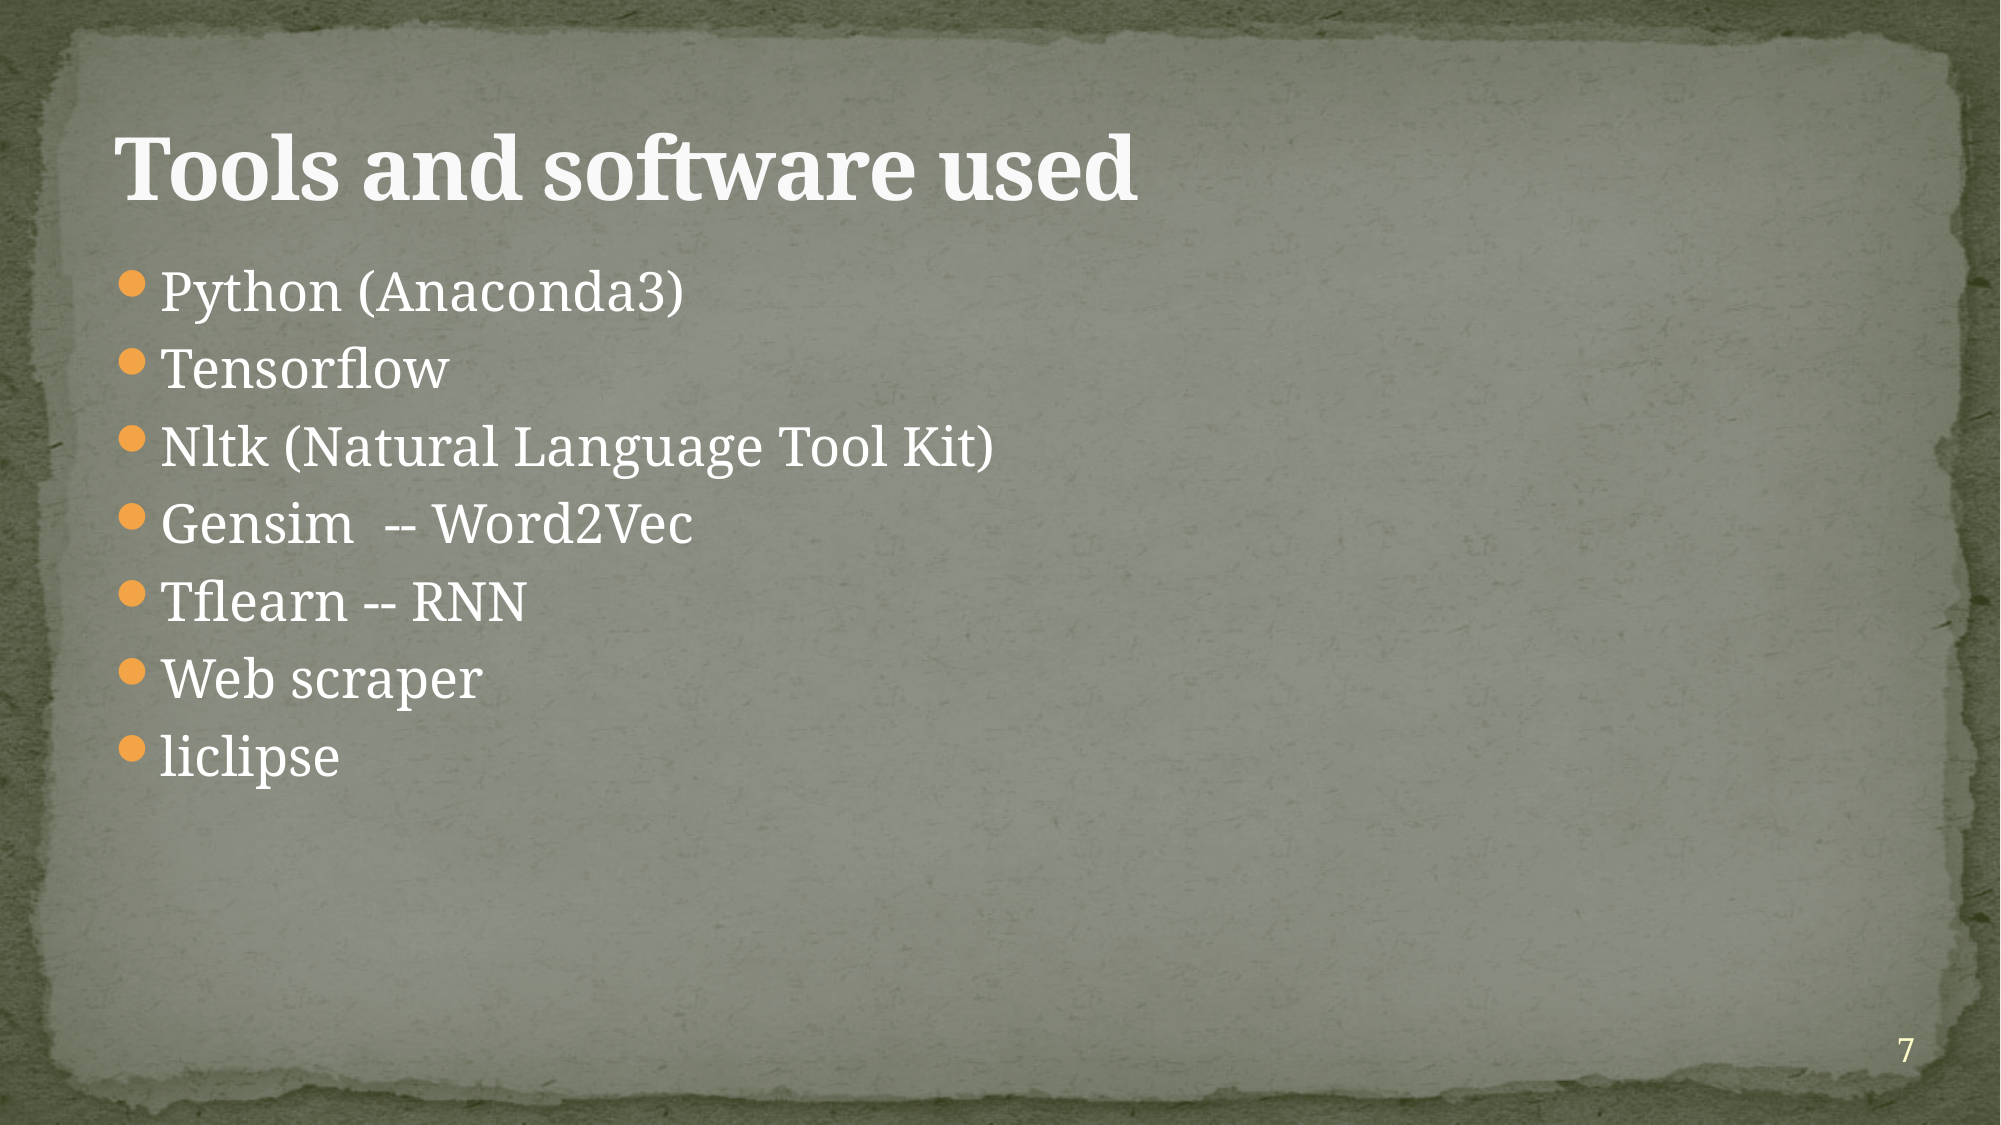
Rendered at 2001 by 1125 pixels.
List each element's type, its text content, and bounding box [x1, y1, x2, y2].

slide_number 7 [1839, 1014, 1973, 1089]
title Tools and software used [99, 24, 1900, 225]
list Python (Anaconda3) Tensorflow Nltk (Natural Language Tool Kit) Gensim -- Word2Vec Tflearn -- RNN Web scraper liclipse [99, 249, 1900, 1000]
